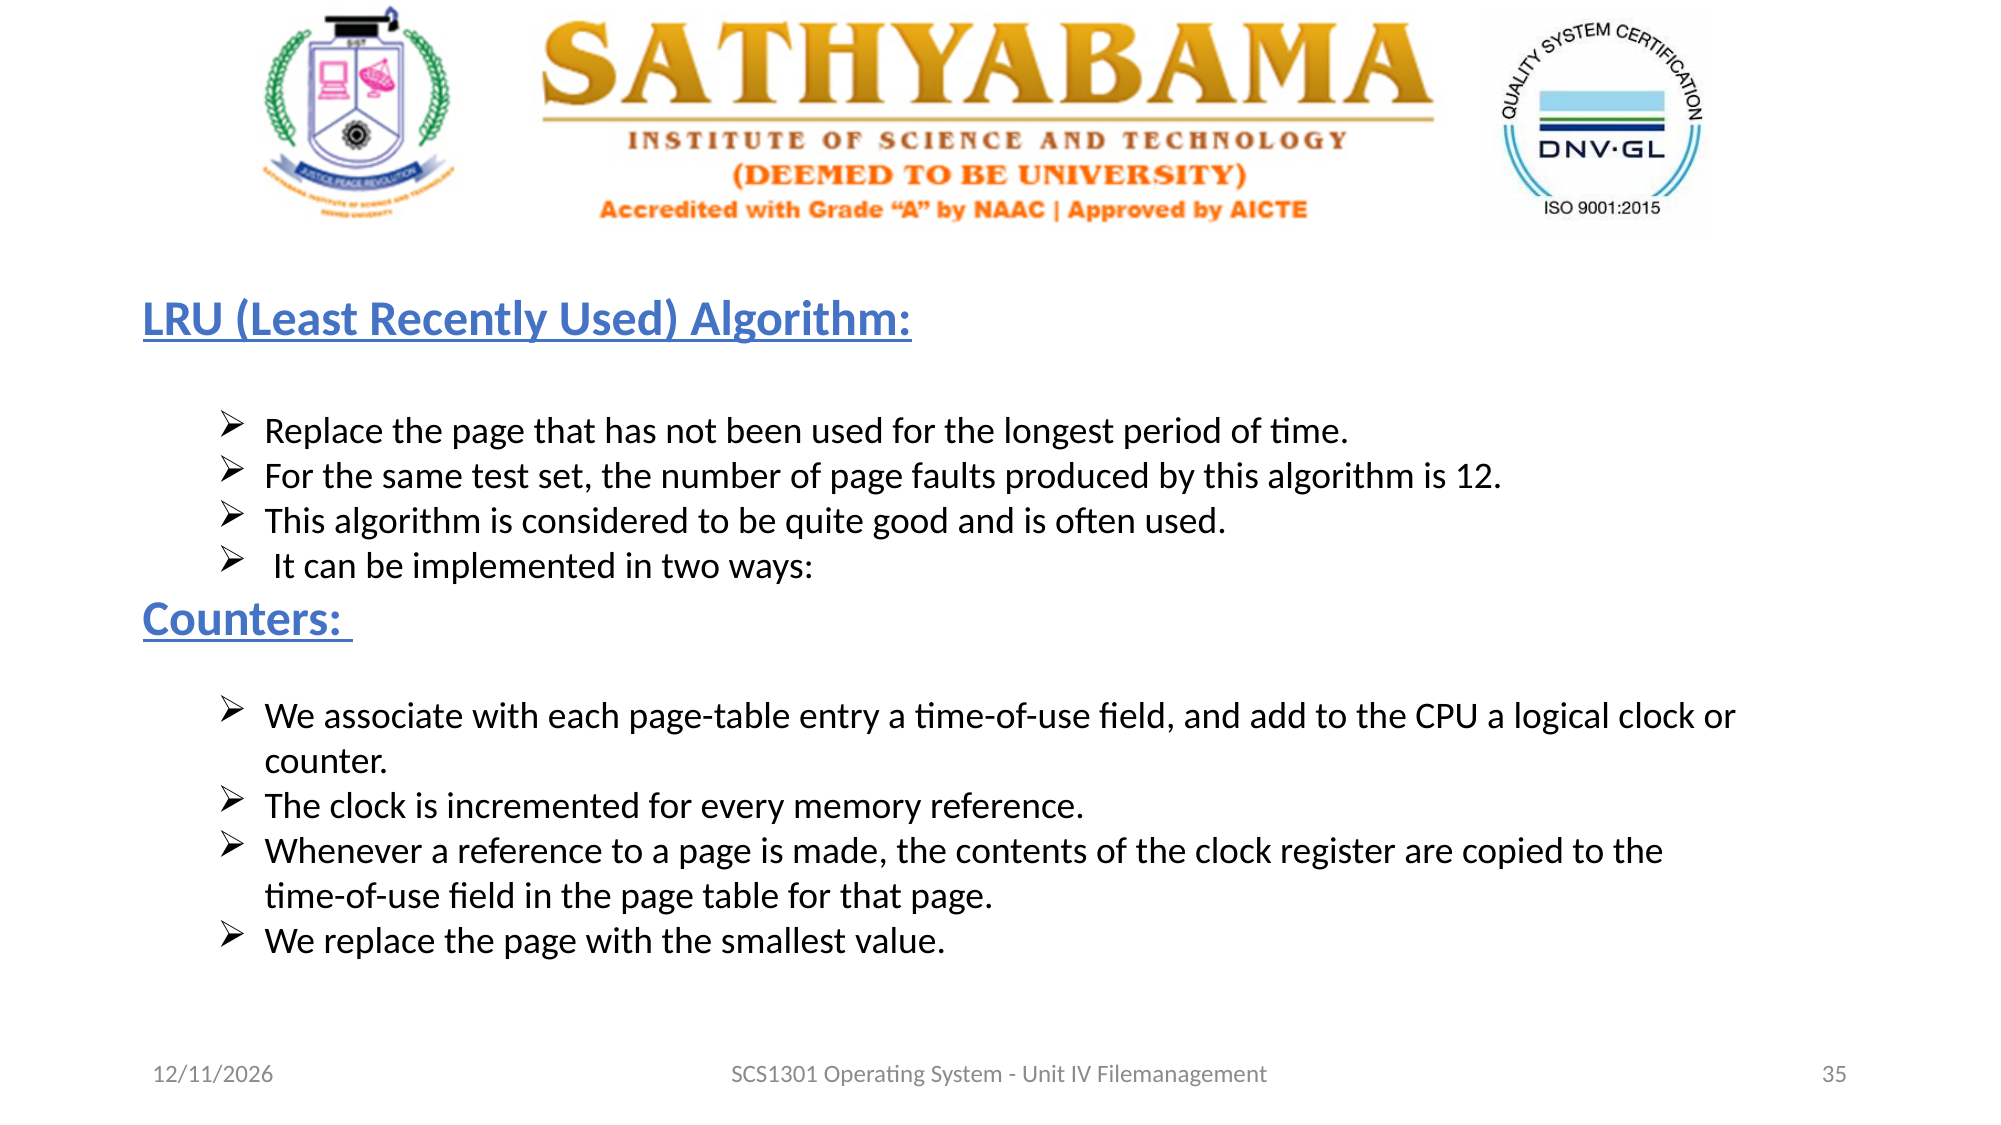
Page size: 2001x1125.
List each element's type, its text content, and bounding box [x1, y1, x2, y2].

picture [1482, 8, 1711, 238]
text_box LRU (Least Recently Used) Algorithm: Replace the page that has not been used for the longest period of time. For the same test set, the number of page faults produced by this algorithm is 12. This algorithm is considered to be quite good and is often used. It can be implemented in two ways: Counters: We associate with each page-table entry a time-of-use field, and add to the CPU a logical clock or counter. The clock is incremented for every memory reference. Whenever a reference to a page is made, the contents of the clock register are copied to the time-of-use field in the page table for that page. We replace the page with the smallest value. [127, 278, 1755, 969]
slide_number 35 [1412, 1042, 1863, 1103]
footer SCS1301 Operating System - Unit IV Filemanagement [662, 1042, 1338, 1103]
picture [529, 0, 1446, 230]
picture [248, 3, 469, 227]
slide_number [137, 1042, 588, 1103]
